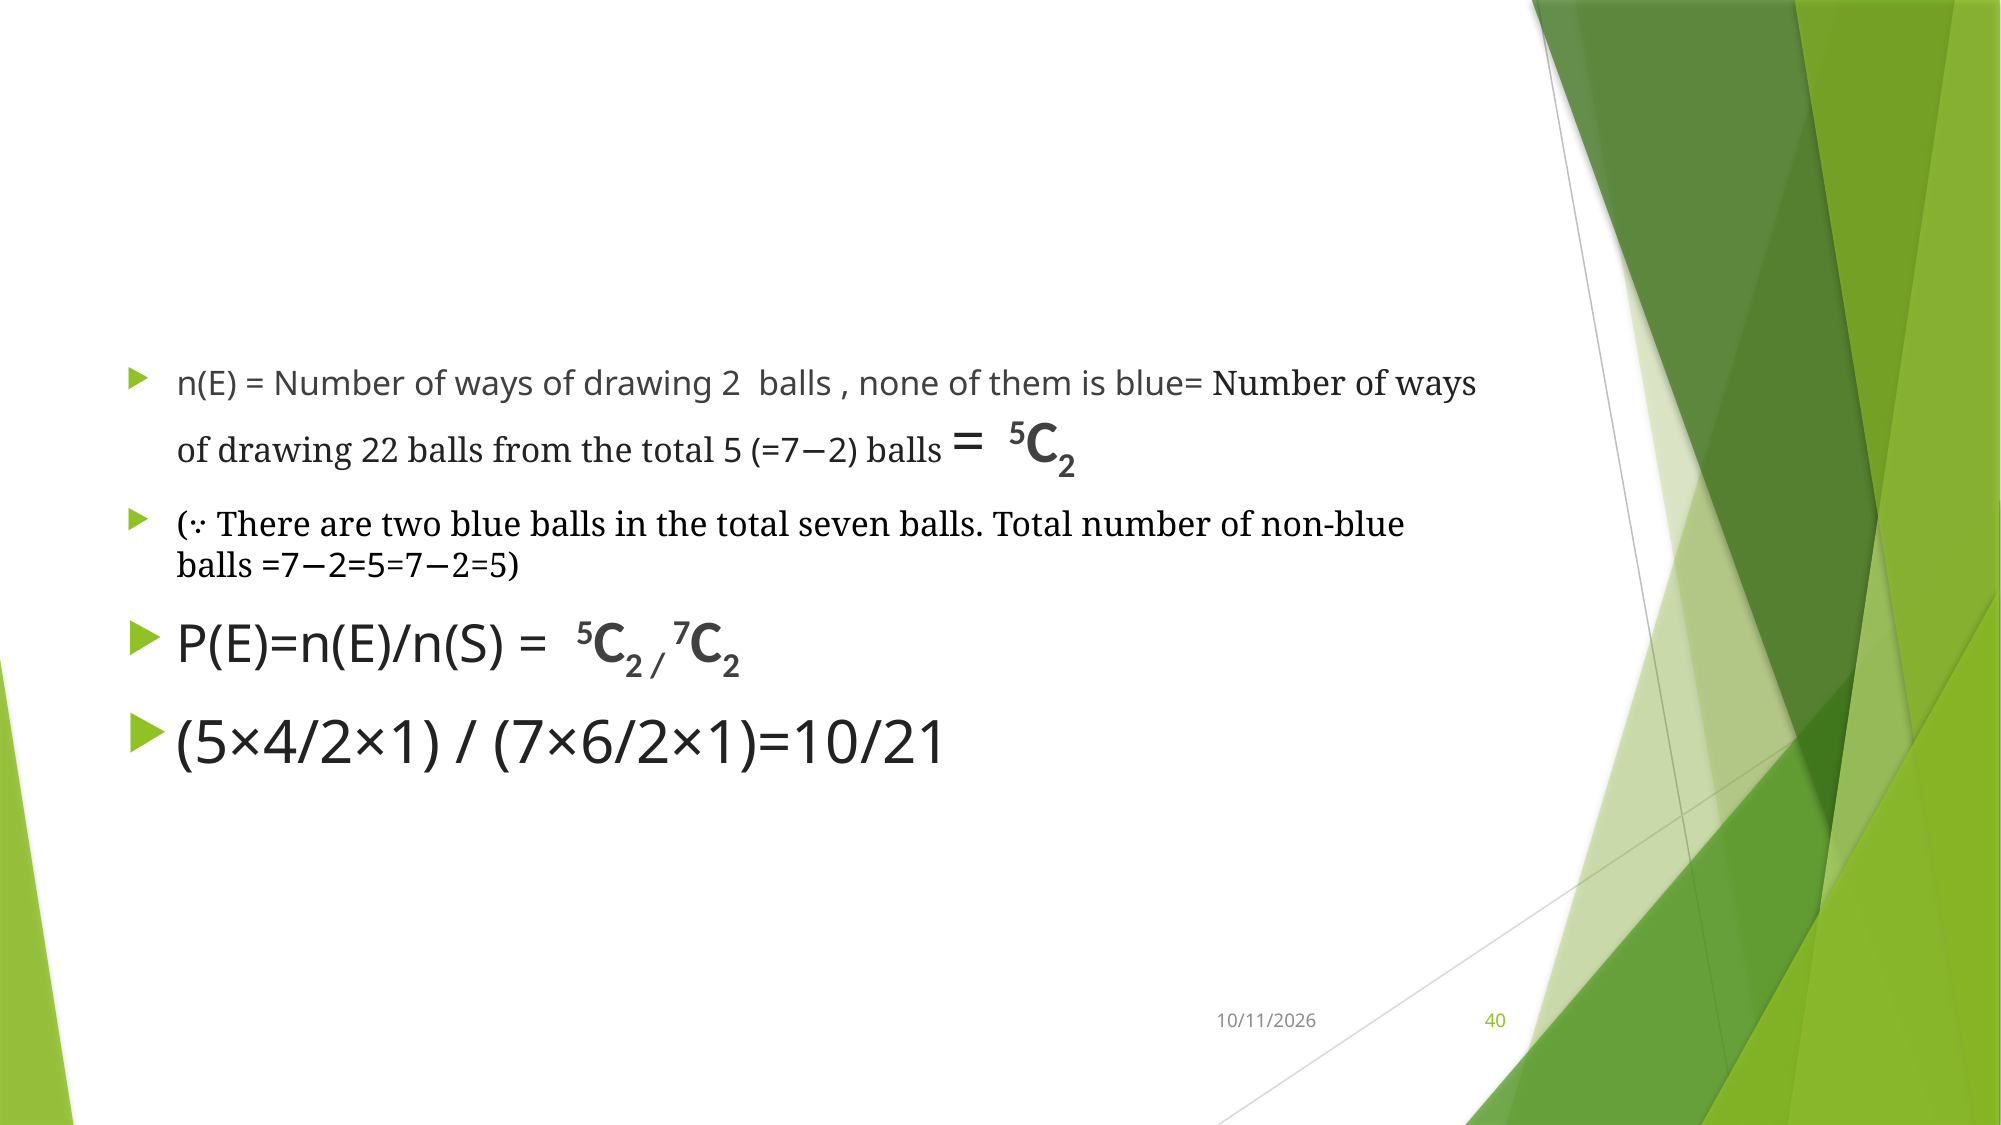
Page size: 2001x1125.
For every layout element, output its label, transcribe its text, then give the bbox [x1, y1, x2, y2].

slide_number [1181, 991, 1332, 1051]
slide_number 40 [1409, 991, 1522, 1051]
list n(E) = Number of ways of drawing 2 balls , none of them is blue= Number of ways of drawing 22 balls from the total 5 (=7−2) balls = 5C2 (∵ There are two blue balls in the total seven balls. Total number of non-blue balls =7−2=5=7−2=5) P(E)=n(E)/n(S) = 5C2 / 7C2 (5×4/2×1) / (7×6/2×1)=10/21 [111, 354, 1522, 992]
